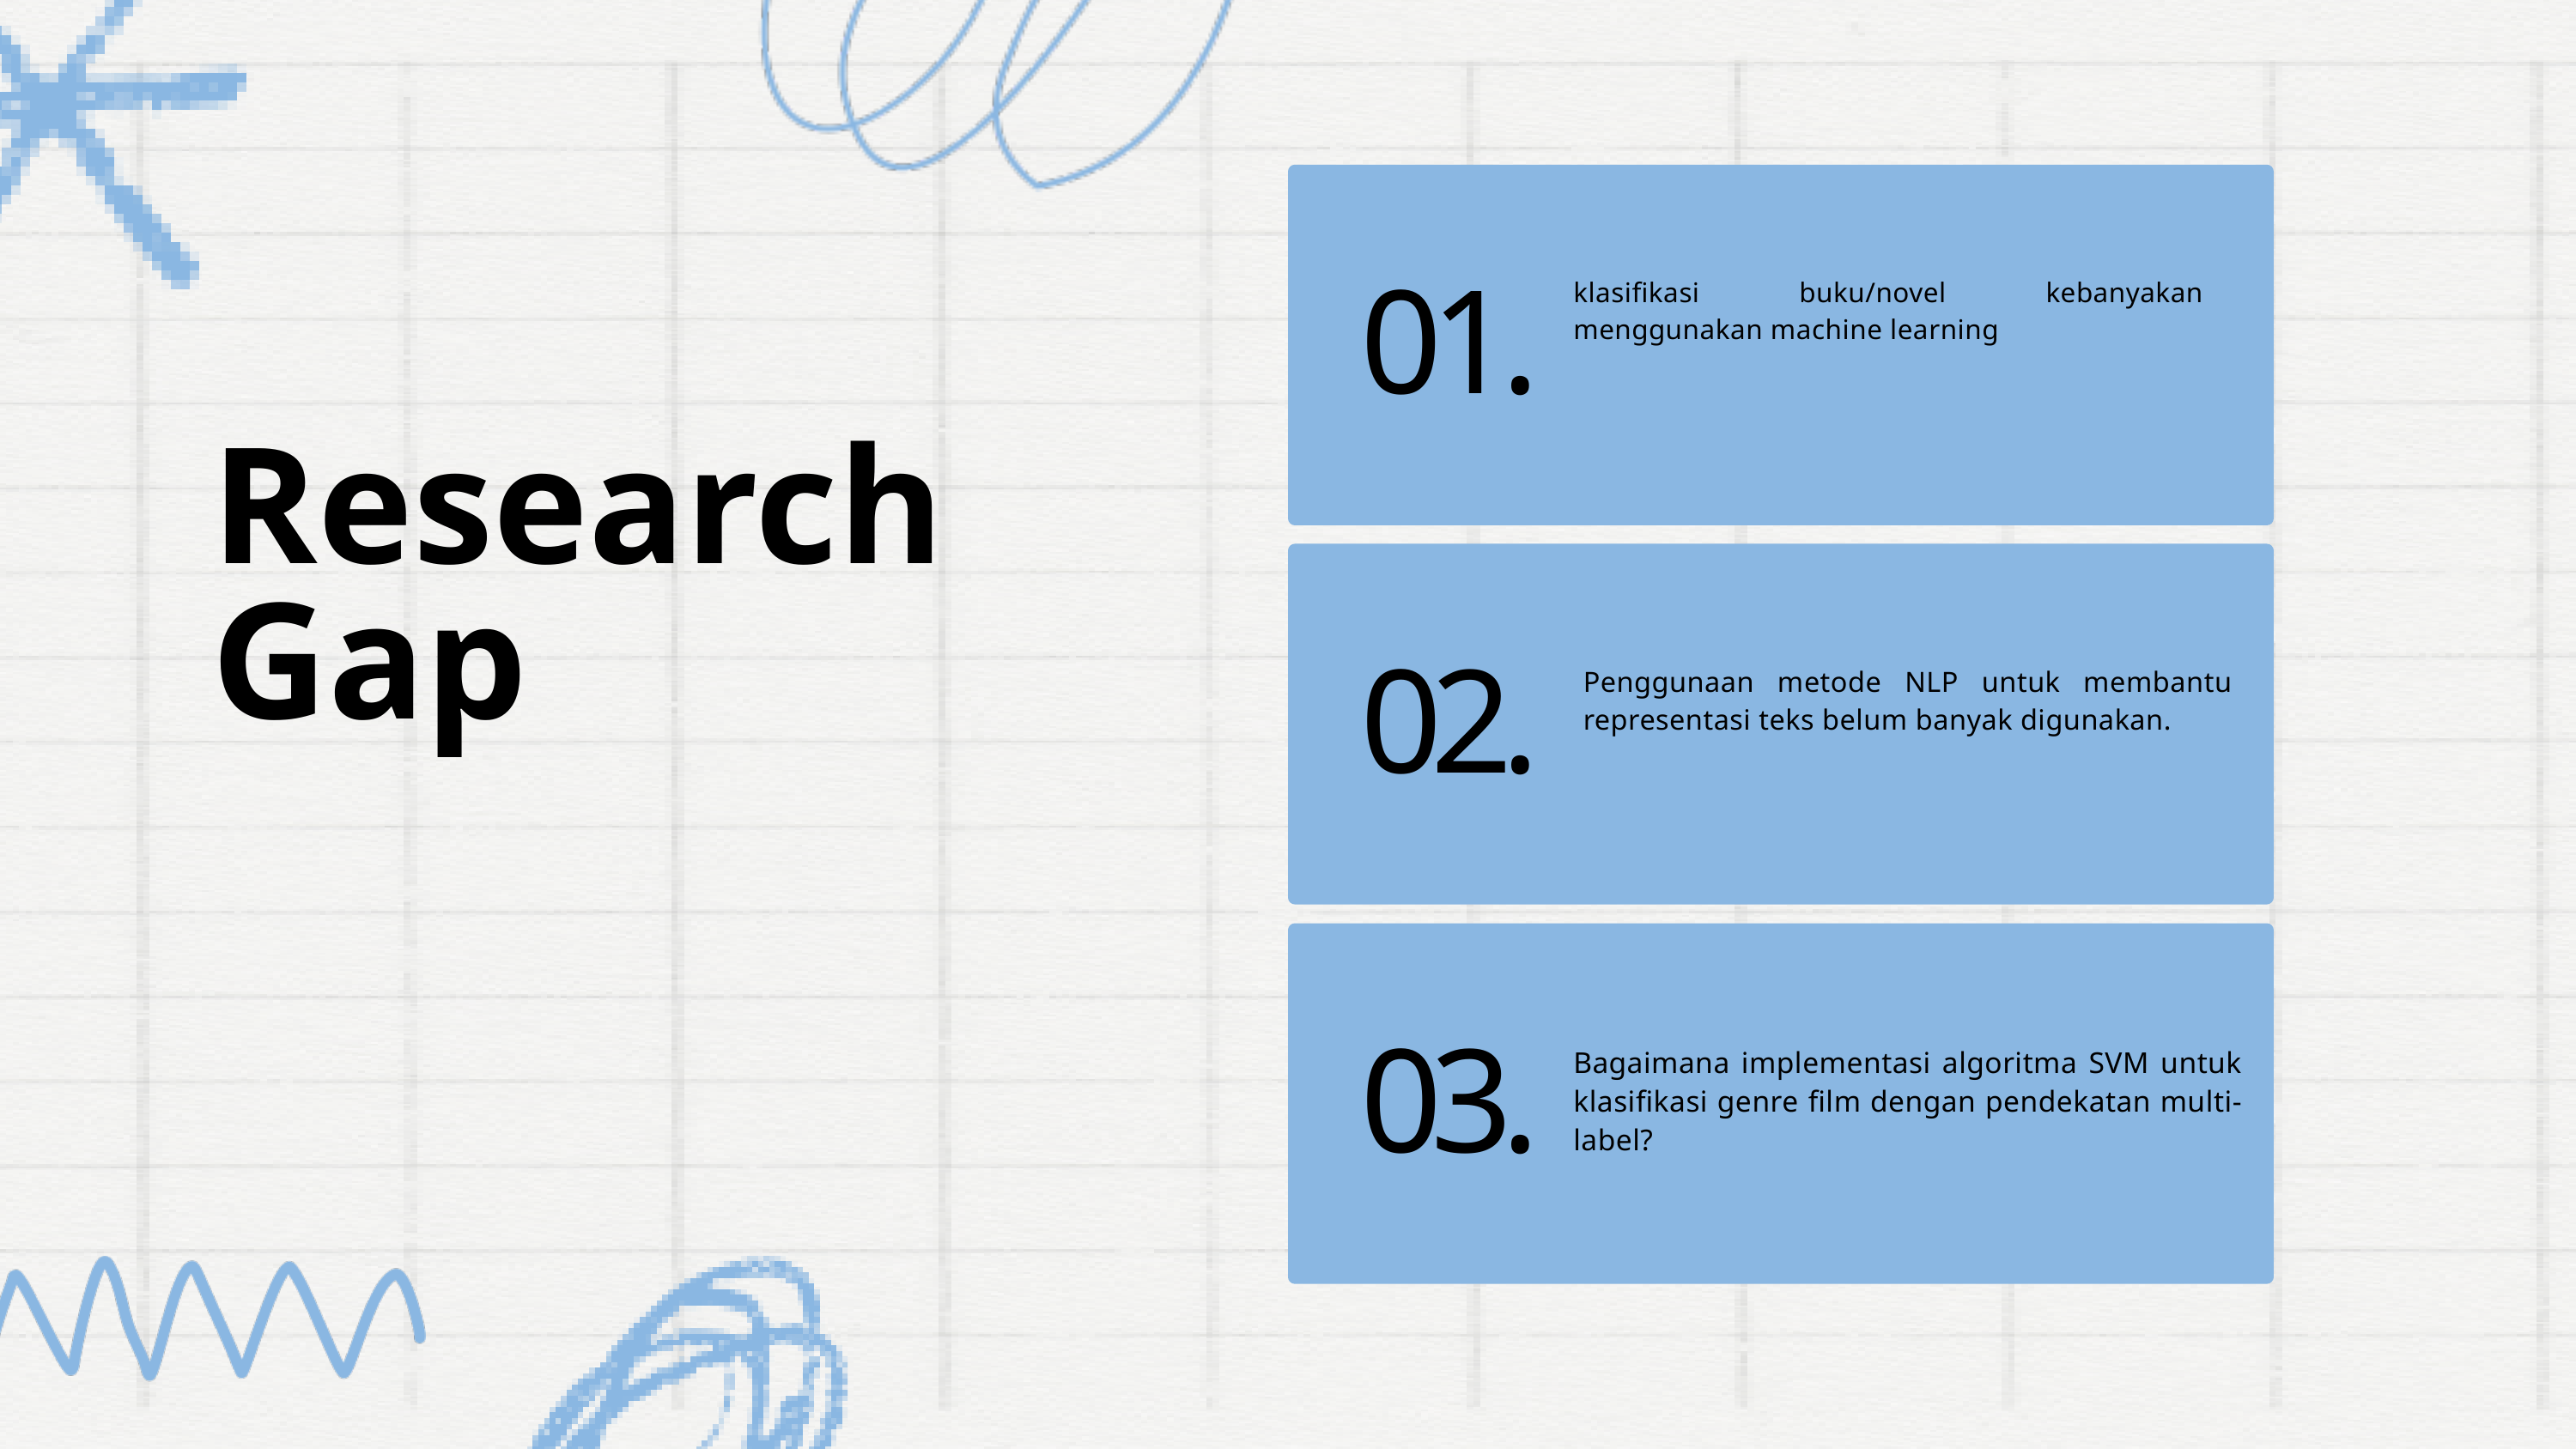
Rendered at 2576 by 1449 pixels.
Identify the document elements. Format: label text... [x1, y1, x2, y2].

text_box Research Gap [211, 439, 1202, 752]
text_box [1287, 543, 2275, 905]
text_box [1287, 923, 2275, 1284]
text_box [0, 0, 246, 289]
text_box [629, 0, 1332, 193]
text_box [0, 0, 2576, 1449]
text_box [483, 1256, 848, 1449]
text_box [1287, 164, 2275, 526]
text_box [0, 1256, 426, 1391]
